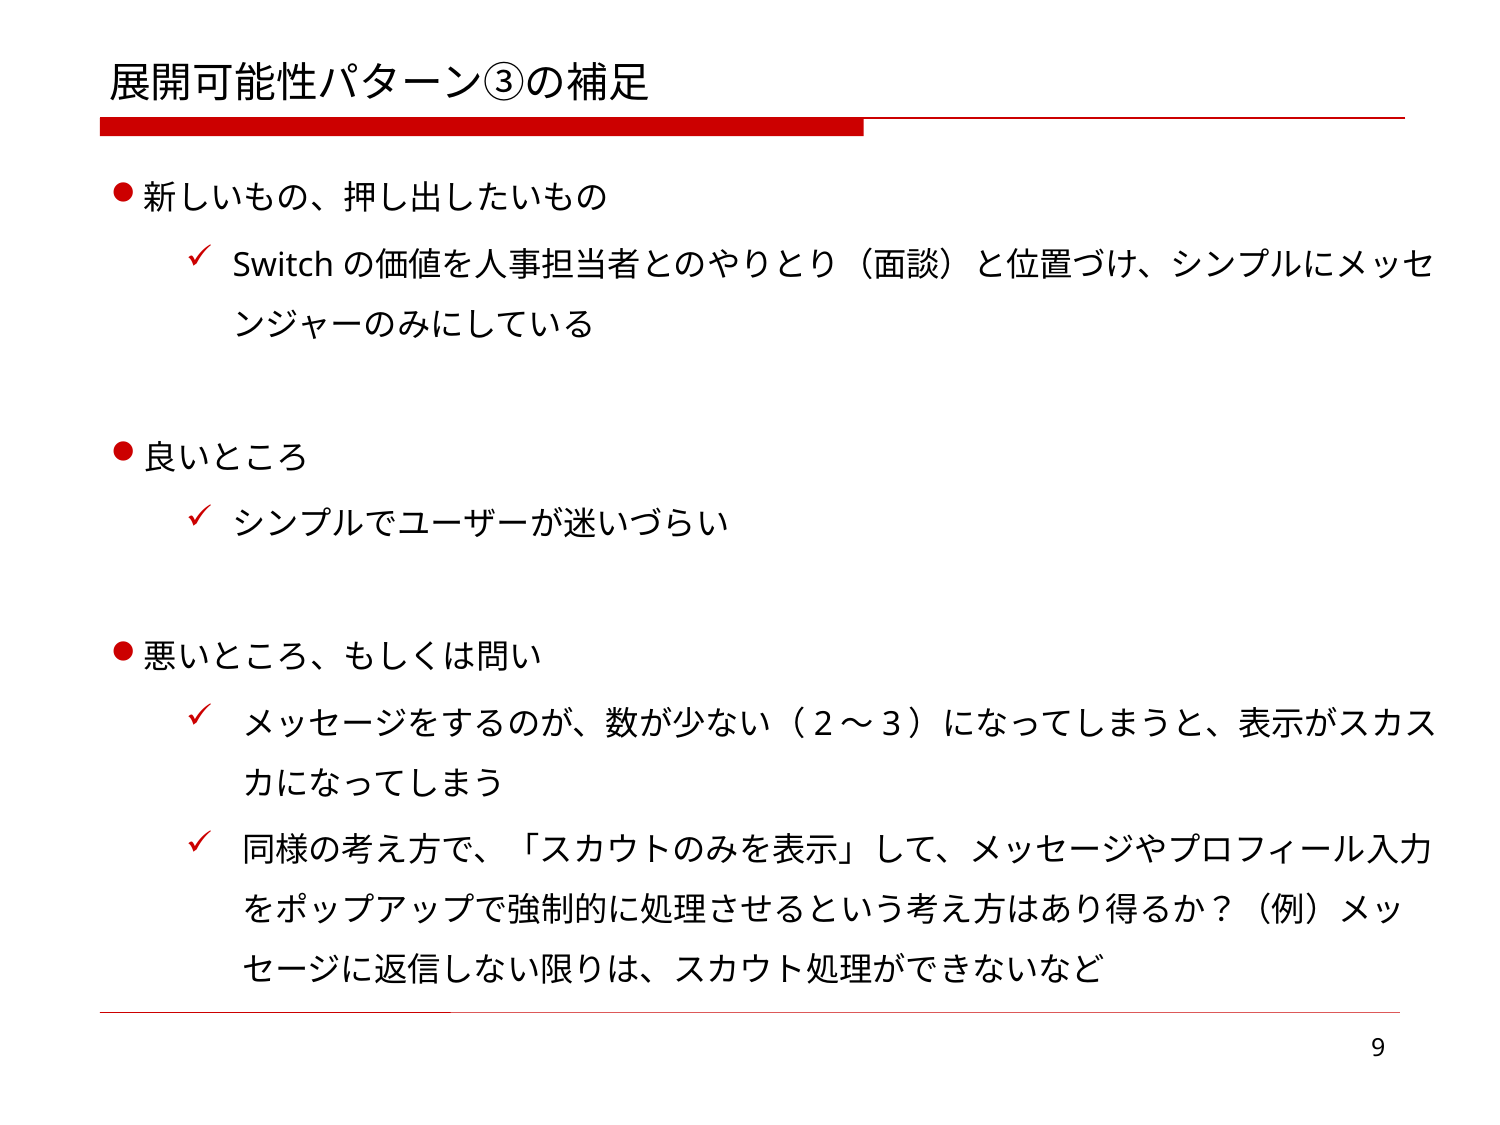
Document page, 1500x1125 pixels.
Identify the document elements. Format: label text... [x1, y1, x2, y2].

text_box 新しいもの、押し出したいもの Switchの価値を人事担当者とのやりとり（面談）と位置づけ、シンプルにメッセンジャーのみにしている 良いところ シンプルでユーザーが迷いづらい 悪いところ、もしくは問い メッセージをするのが、数が少ない（2～3）になってしまうと、表示がスカスカになってしまう 同様の考え方で、「スカウトのみを表示」して、メッセージやプロフィール入力をポップアップで強制的に処理させるという考え方はあり得るか？（例）メッセージに返信しない限りは、スカウト処理ができないなど [96, 148, 1459, 1025]
text_box 9 [1074, 1025, 1400, 1103]
title 展開可能性パターン③の補足 [93, 0, 1436, 115]
